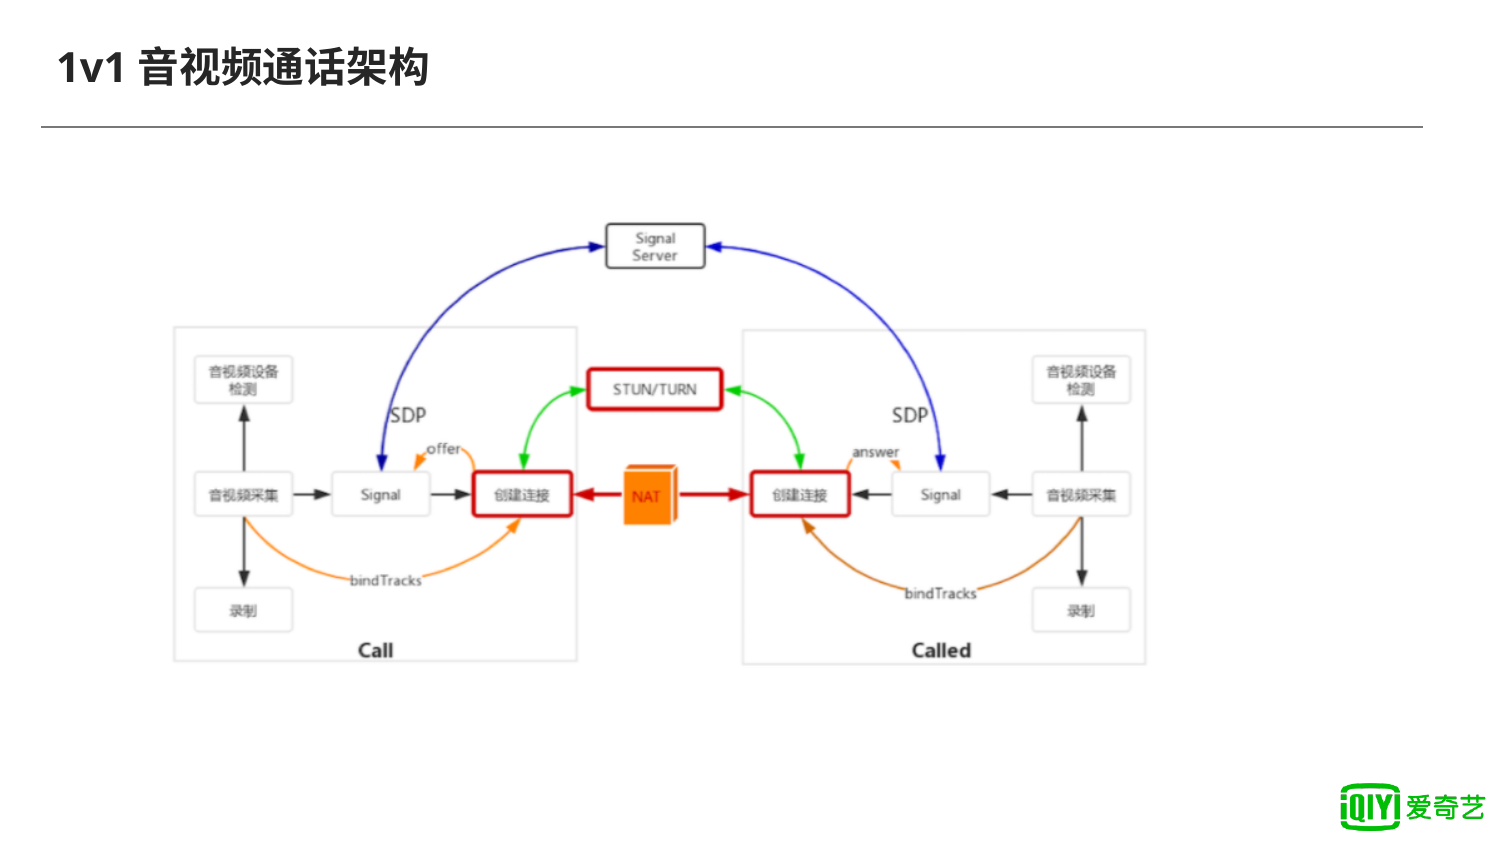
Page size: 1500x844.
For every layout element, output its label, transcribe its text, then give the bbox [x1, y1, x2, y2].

picture [63, 145, 1279, 761]
picture [1322, 772, 1500, 844]
title 1v1音视频通话架构 [41, 33, 1424, 115]
